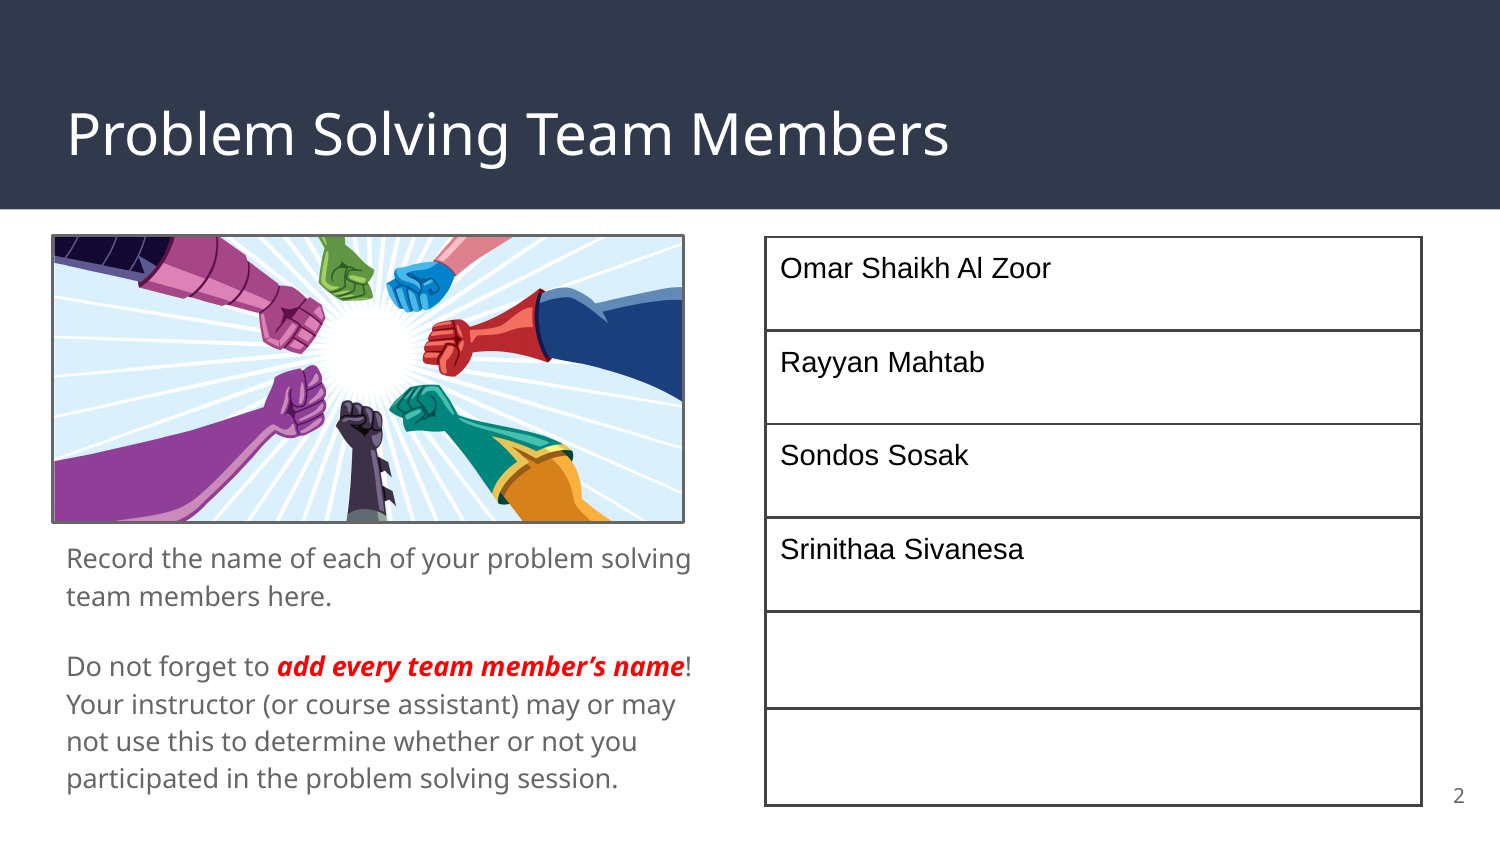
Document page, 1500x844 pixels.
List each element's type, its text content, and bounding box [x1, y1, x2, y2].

table_cell [767, 613, 1420, 707]
picture [54, 236, 683, 522]
title Problem Solving Team Members [51, 82, 1449, 185]
table_cell Rayyan Mahtab [767, 332, 1420, 423]
slide_number 2 [1389, 764, 1480, 830]
table_cell Sondos Sosak [767, 425, 1420, 516]
table_cell [767, 710, 1420, 804]
table_header Omar Shaikh Al Zoor [767, 238, 1420, 329]
table_cell Srinithaa Sivanesa [767, 519, 1420, 610]
list Record the name of each of your problem solving team members here. Do not forget to add every team member’s name! Your instructor (or course assistant) may or may not use this to determine whether or not you participated in the problem solving session. [51, 521, 708, 806]
